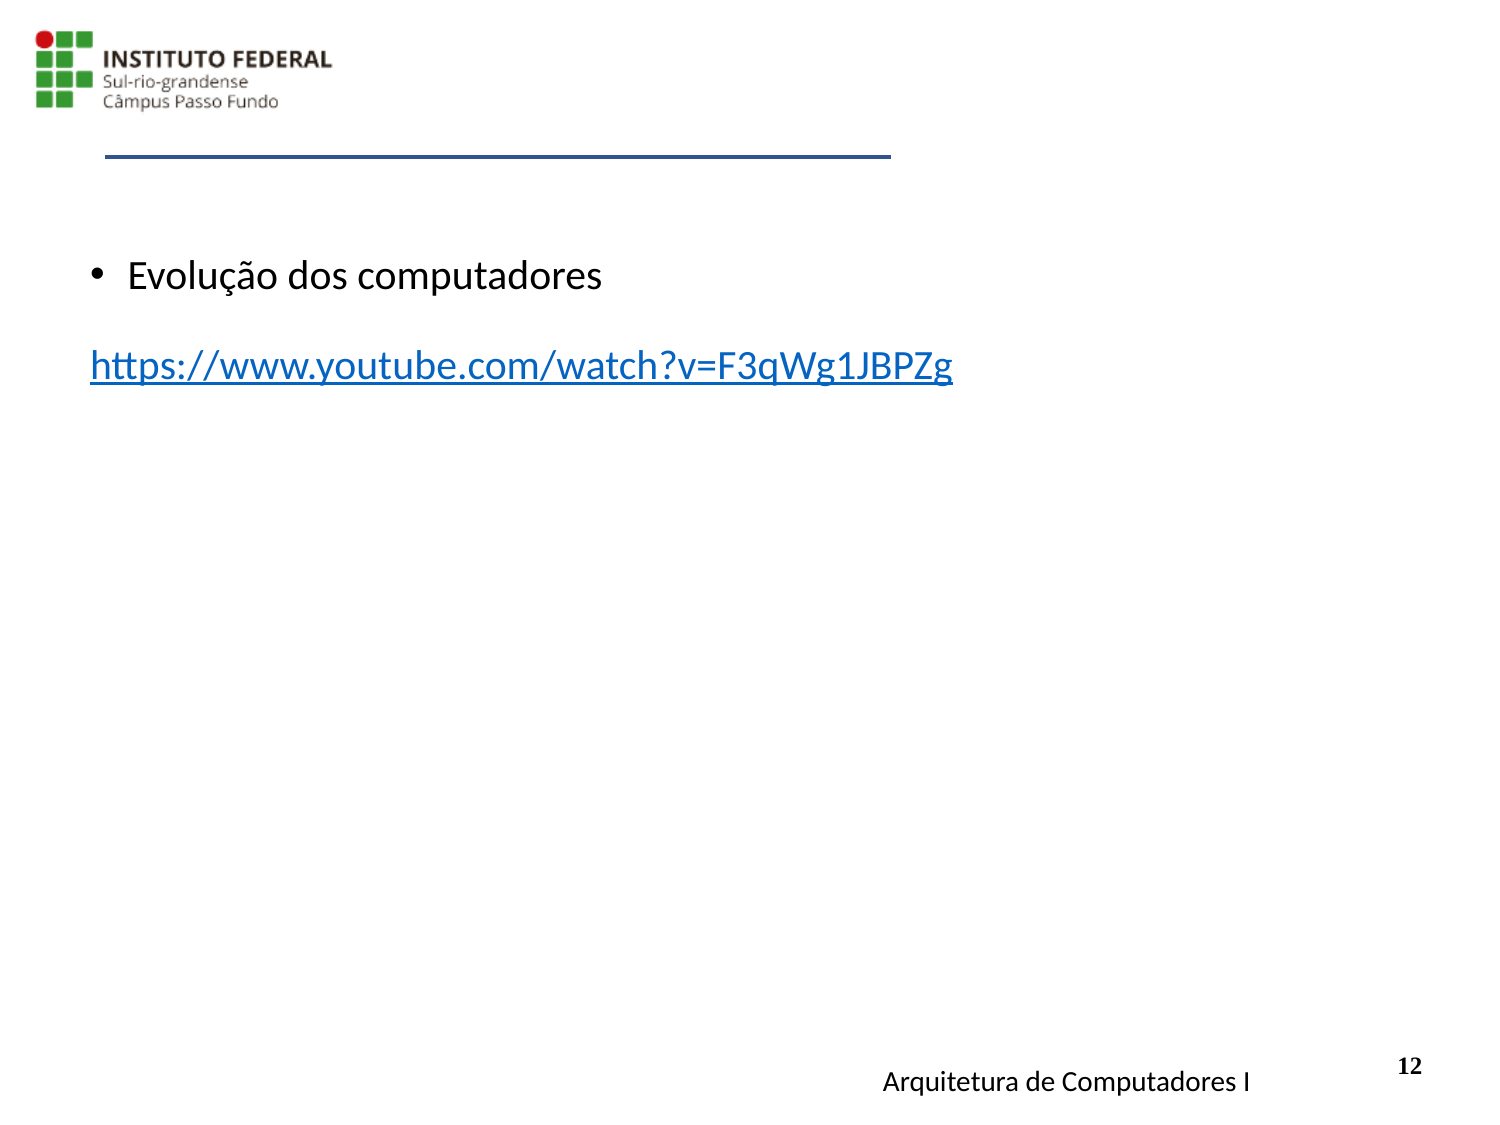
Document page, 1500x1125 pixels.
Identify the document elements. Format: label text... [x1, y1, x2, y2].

text_box 12 [1049, 1012, 1438, 1088]
text_box Arquitetura de Computadores I [733, 1054, 1400, 1125]
list Evolução dos computadores https://www.youtube.com/watch?v=F3qWg1JBPZg [75, 245, 1425, 574]
picture [21, 23, 340, 126]
